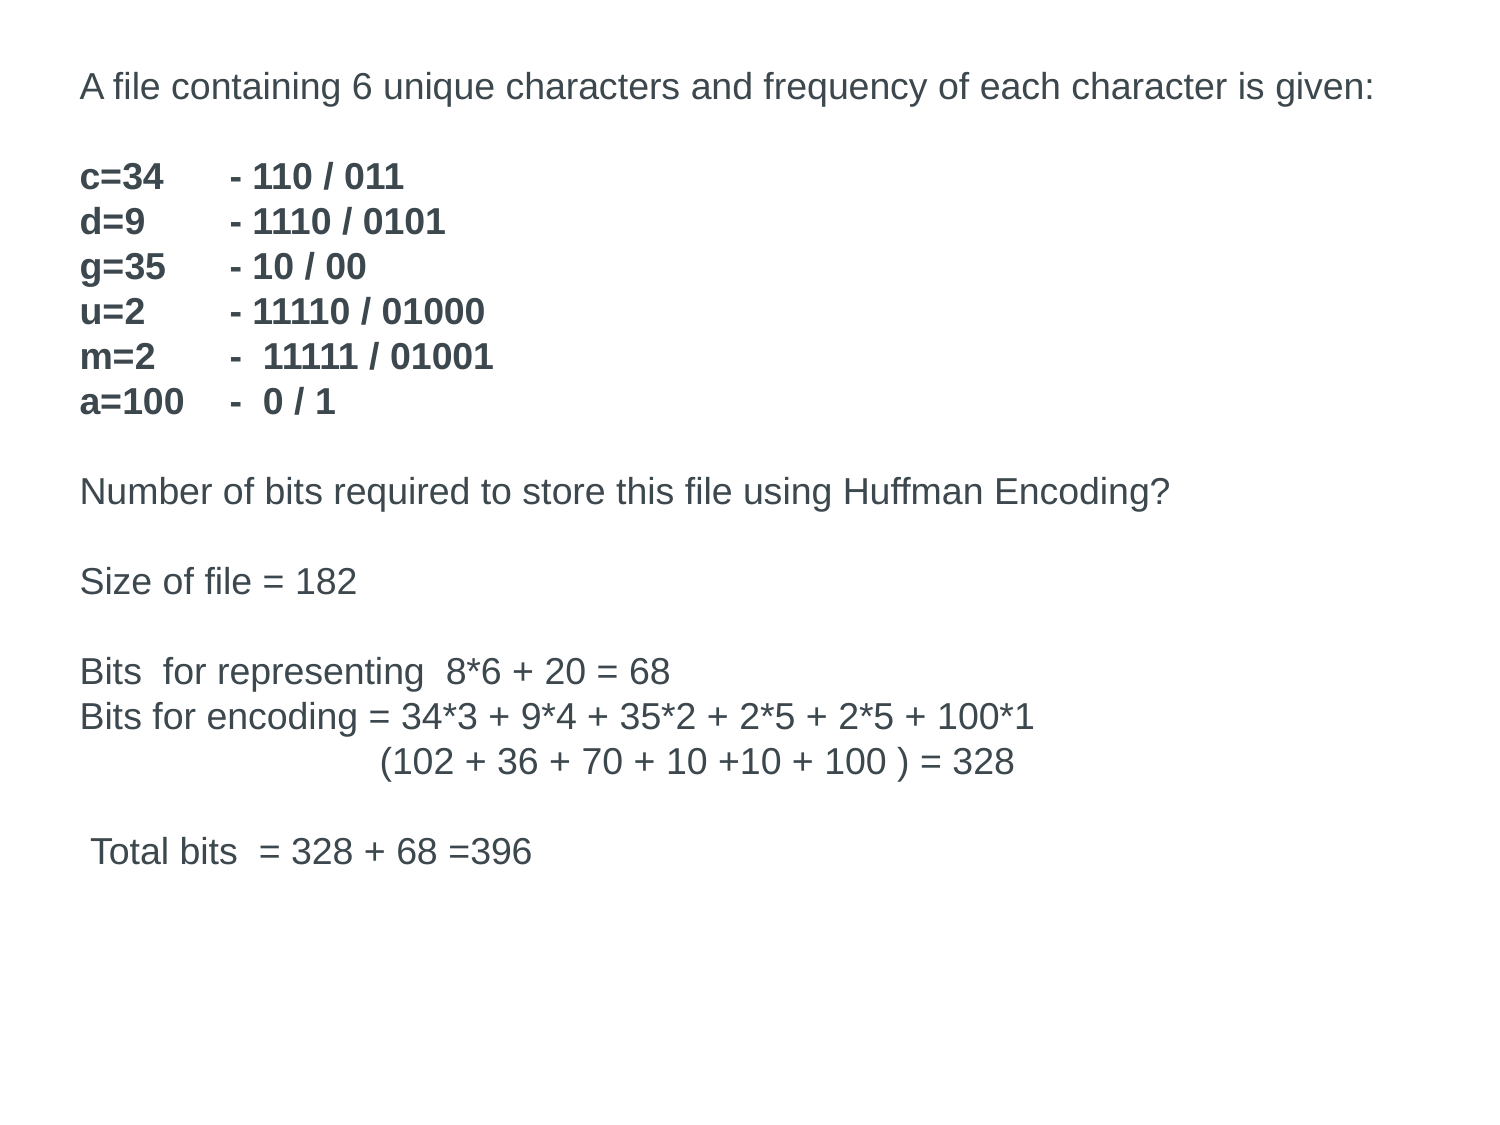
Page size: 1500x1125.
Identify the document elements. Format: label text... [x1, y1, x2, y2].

text_box A file containing 6 unique characters and frequency of each character is given: c=34 - 110 / 011 d=9 - 1110 / 0101 g=35 - 10 / 00 u=2 - 11110 / 01000 m=2 - 11111 / 01001 a=100 - 0 / 1 Number of bits required to store this file using Huffman Encoding? Size of file = 182 Bits for representing 8*6 + 20 = 68 Bits for encoding = 34*3 + 9*4 + 35*2 + 2*5 + 2*5 + 100*1 (102 + 36 + 70 + 10 +10 + 100 ) = 328 Total bits = 328 + 68 =396 [64, 54, 1424, 1060]
